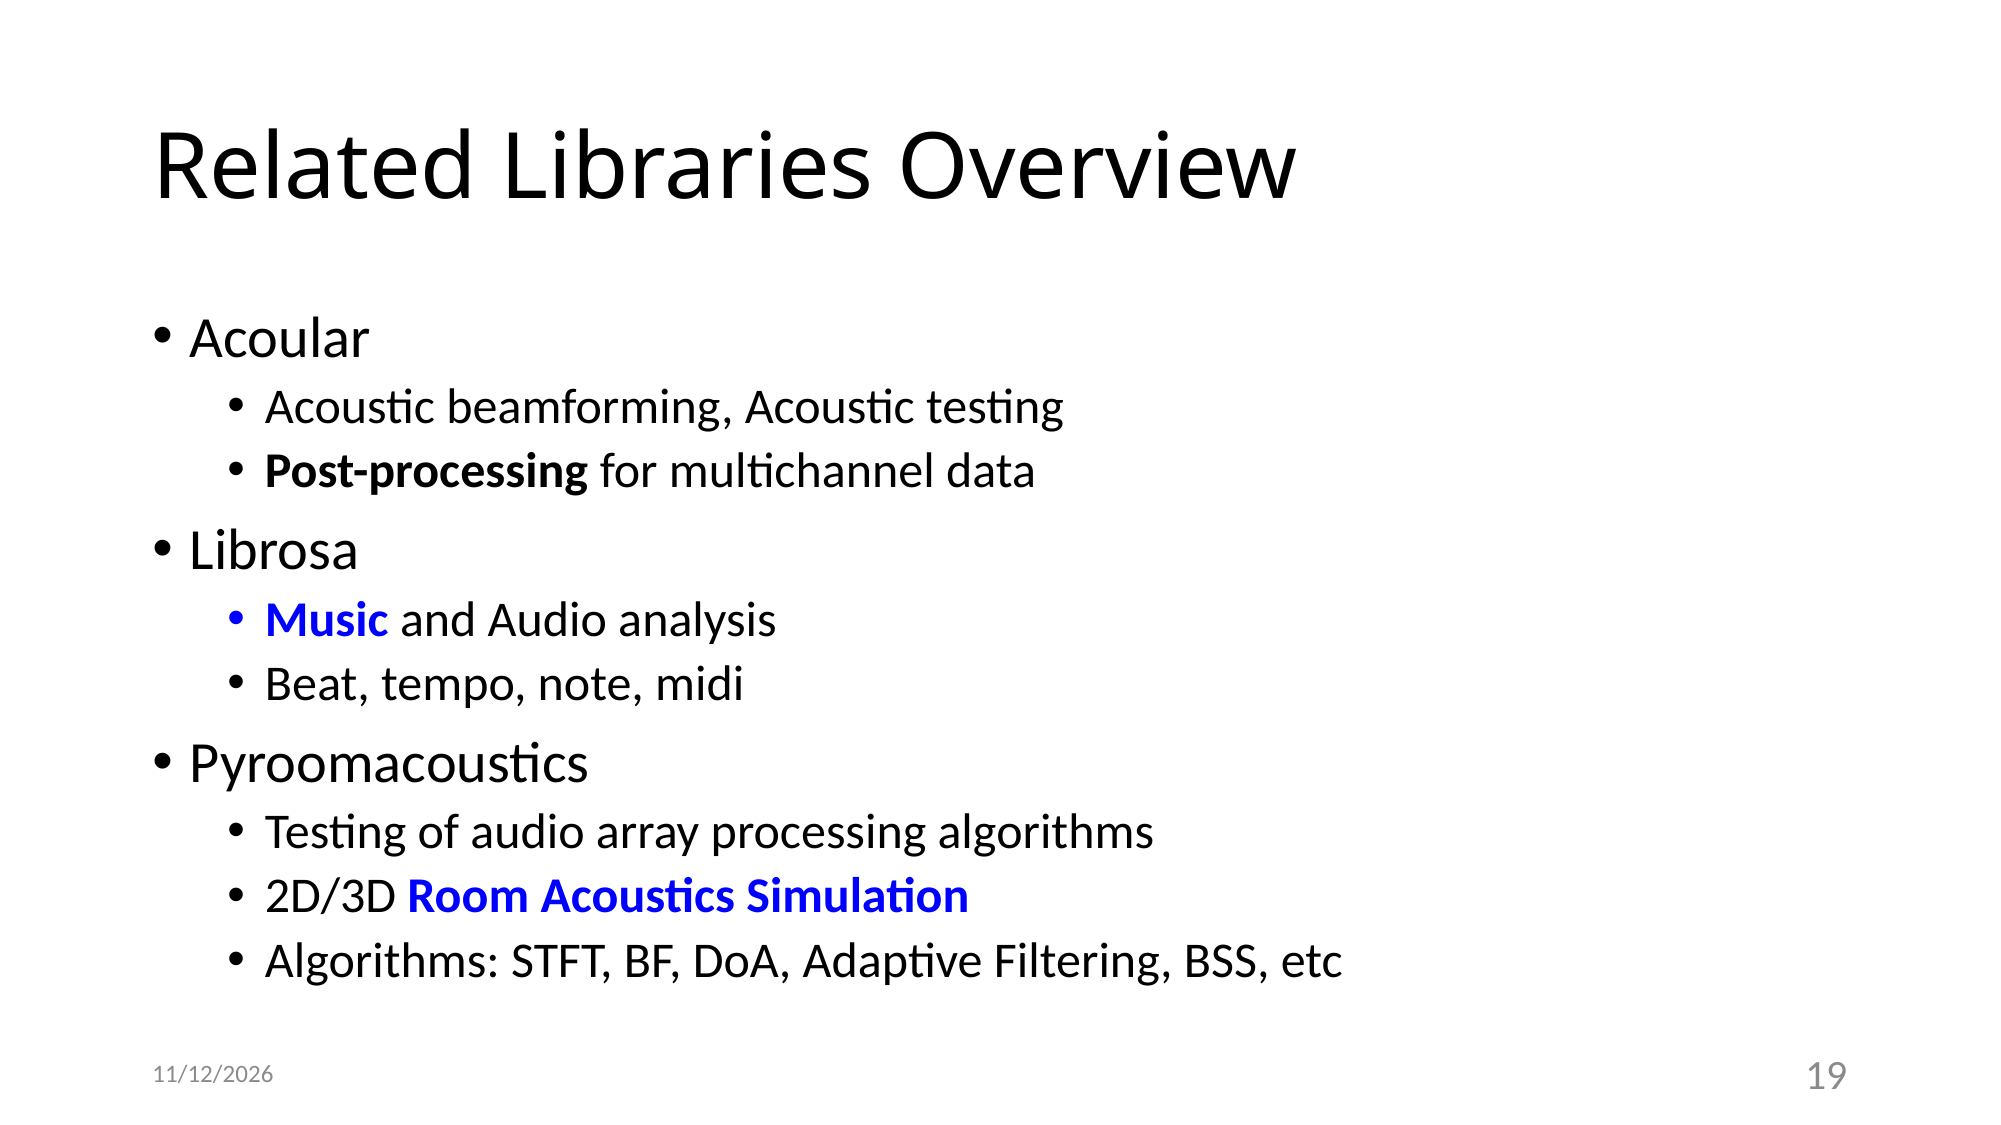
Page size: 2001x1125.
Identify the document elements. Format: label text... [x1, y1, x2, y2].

title Related Libraries Overview [137, 59, 1863, 278]
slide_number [137, 1042, 588, 1103]
list Acoular Acoustic beamforming, Acoustic testing Post-processing for multichannel data Librosa Music and Audio analysis Beat, tempo, note, midi Pyroomacoustics Testing of audio array processing algorithms 2D/3D Room Acoustics Simulation Algorithms: STFT, BF, DoA, Adaptive Filtering, BSS, etc [137, 299, 1863, 1014]
slide_number 19 [1412, 1042, 1863, 1103]
